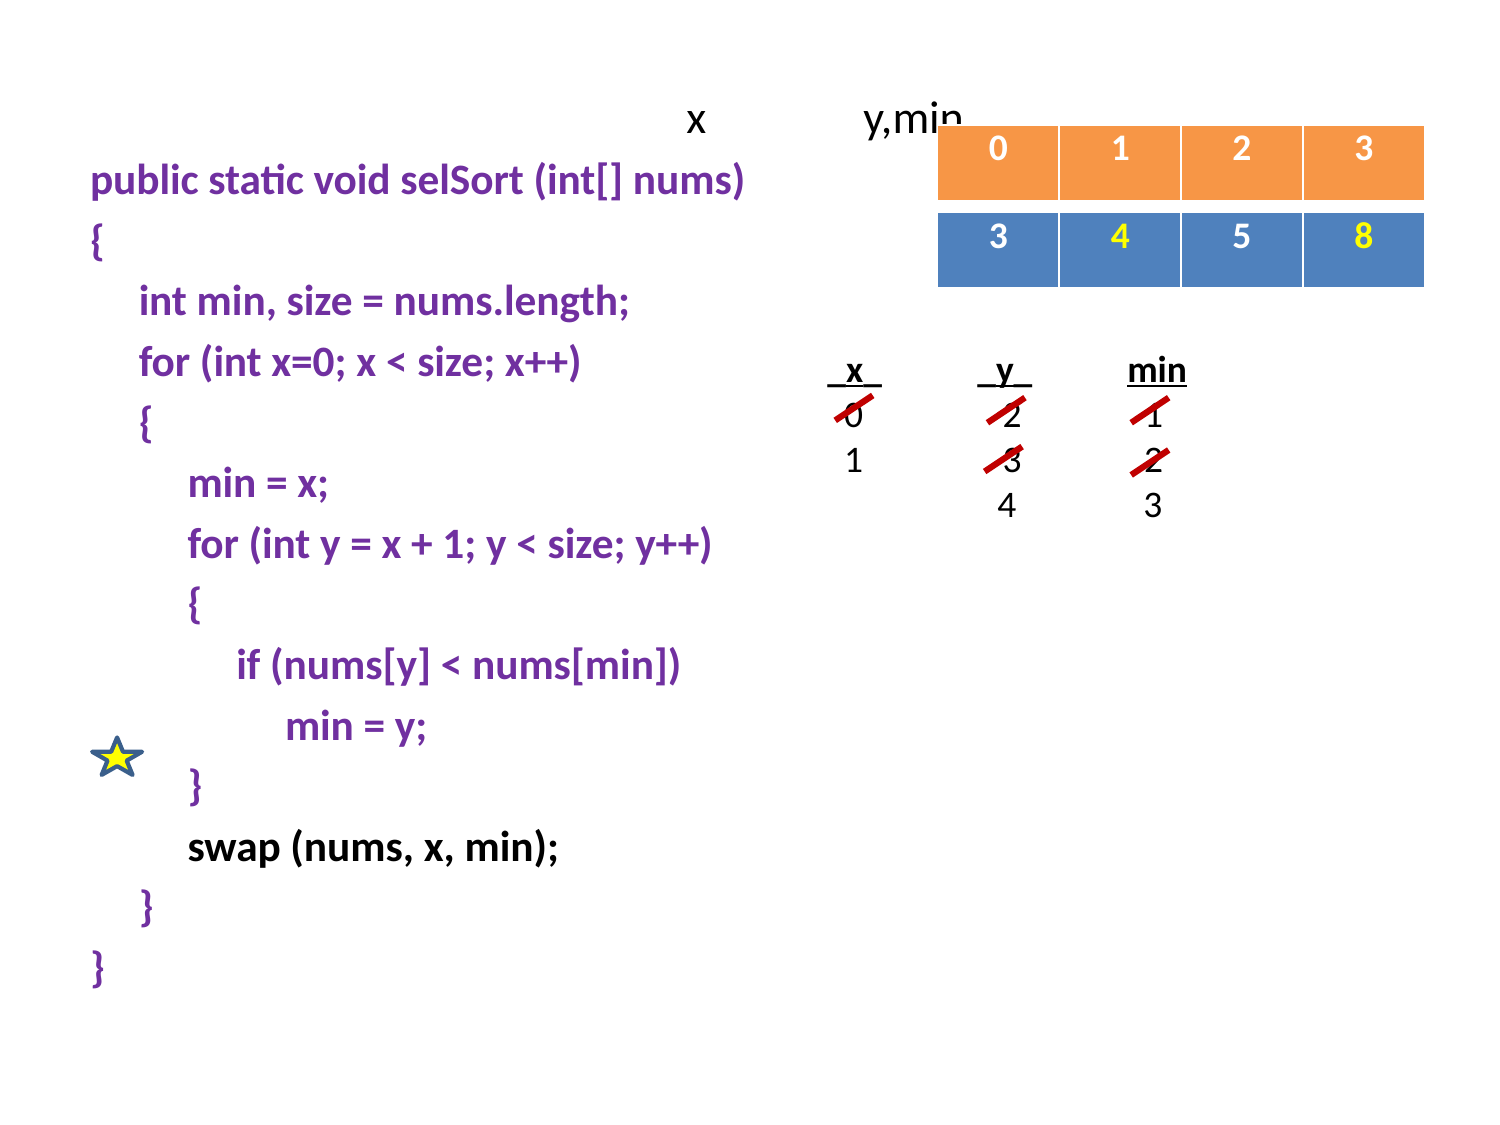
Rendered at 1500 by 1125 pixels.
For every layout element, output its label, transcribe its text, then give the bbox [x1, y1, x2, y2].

table_header 8 [1304, 213, 1424, 287]
table_header 4 [1060, 213, 1180, 287]
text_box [834, 395, 873, 421]
text_box _x_ _y_ min # comp. 0 2 1 3+2 1 3 2 4 3 [812, 337, 1450, 893]
table_header 3 [938, 213, 1058, 287]
text_box [90, 735, 145, 777]
table_header 5 [1182, 213, 1302, 287]
table_header 0 [938, 126, 1058, 200]
table_header 3 [1304, 126, 1424, 200]
table_header 2 [1182, 126, 1302, 200]
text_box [984, 446, 1023, 472]
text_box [987, 397, 1026, 423]
table_header 1 [1060, 126, 1180, 200]
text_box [1130, 449, 1169, 476]
list Count how many times the Darkest Statement is called over inputs of varying size. x y,min public static void selSort (int[] nums) { int min, size = nums.length; for (int x=0; x < size; x++) { min = x; for (int y = x + 1; y < size; y++) { if (nums[y] < nums[min]) min = y; } swap (nums, x, min); } } [75, 24, 1425, 1005]
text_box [1130, 397, 1169, 423]
